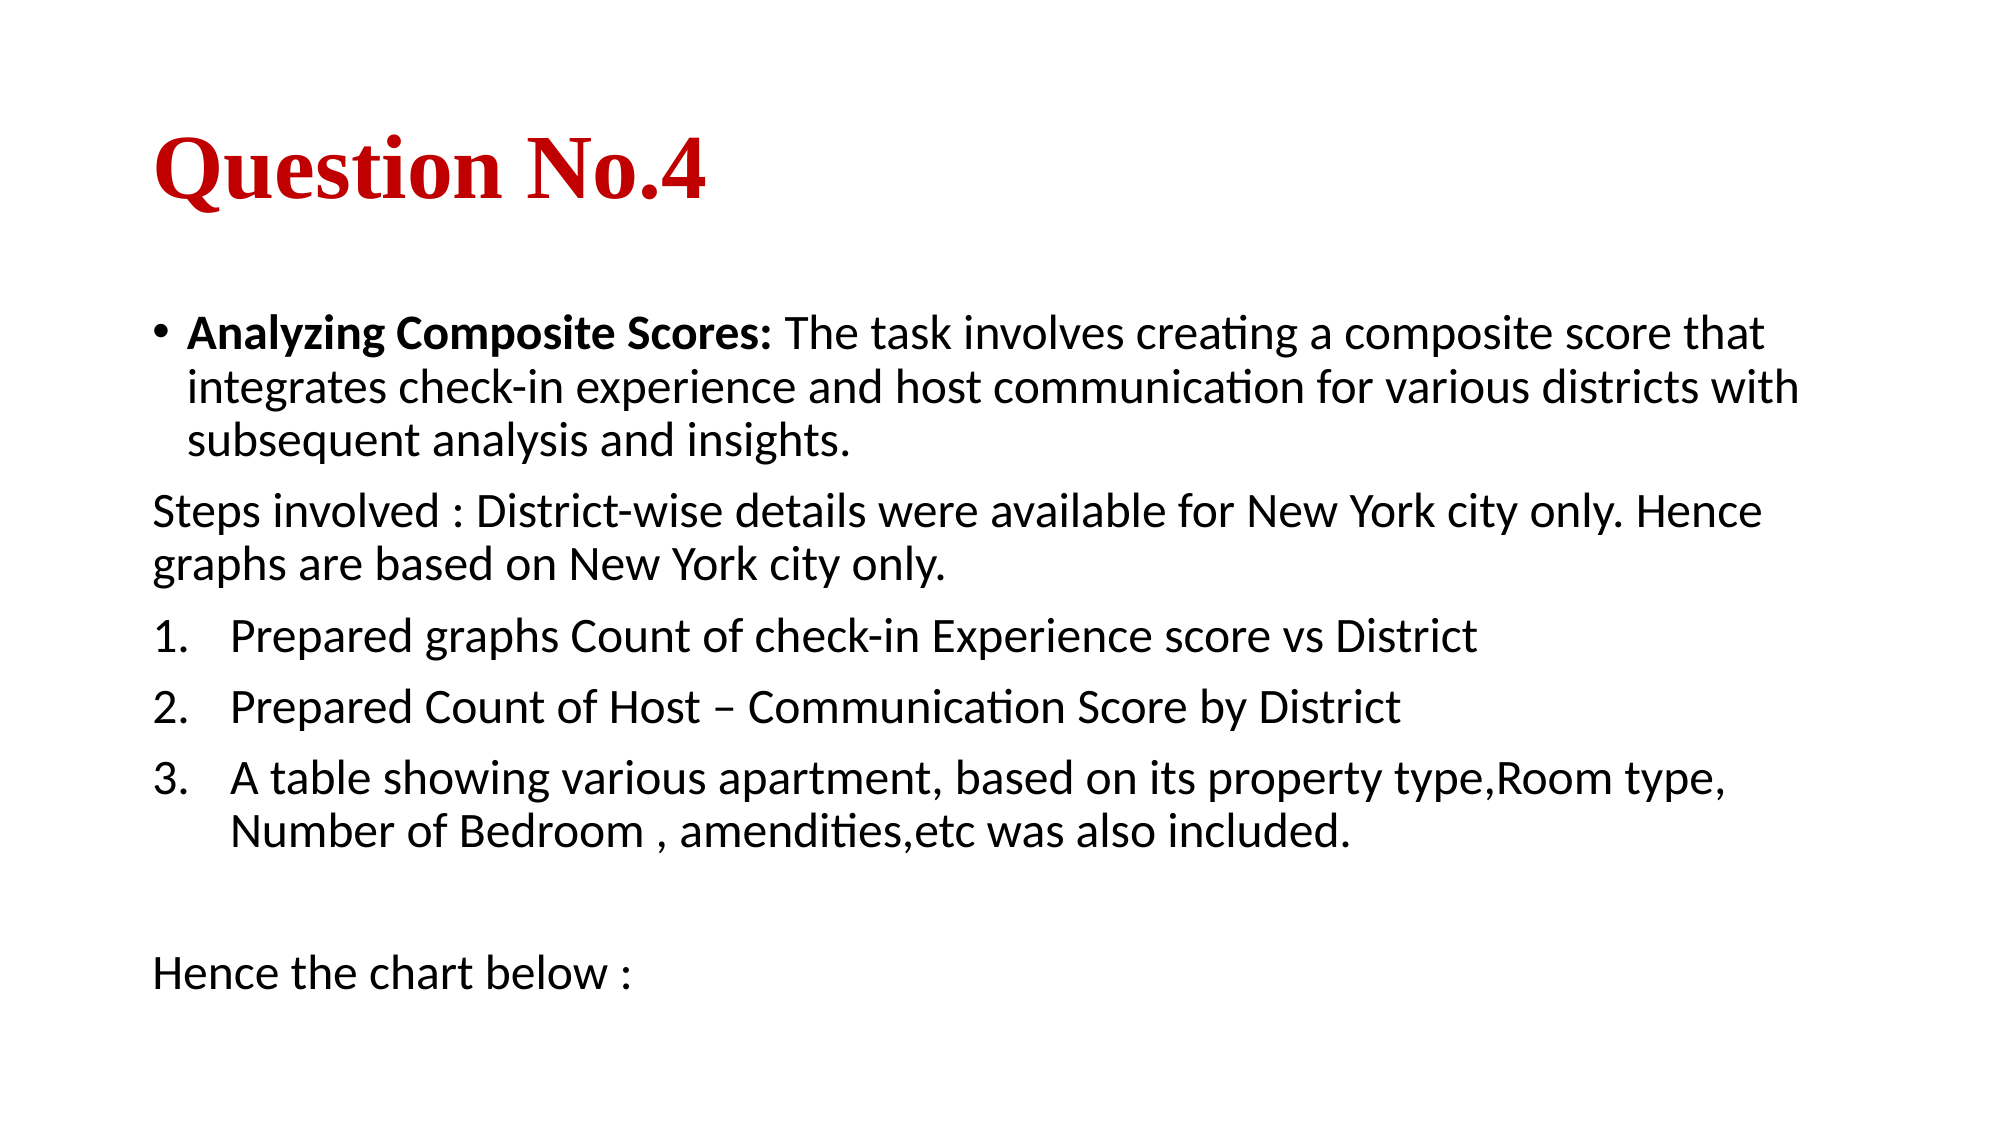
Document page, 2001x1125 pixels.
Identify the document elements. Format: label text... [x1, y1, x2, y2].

title Question No.4 [137, 59, 1863, 278]
list Analyzing Composite Scores: The task involves creating a composite score that integrates check-in experience and host communication for various districts with subsequent analysis and insights. Steps involved : District-wise details were available for New York city only. Hence graphs are based on New York city only. Prepared graphs Count of check-in Experience score vs District Prepared Count of Host – Communication Score by District A table showing various apartment, based on its property type,Room type, Number of Bedroom , amendities,etc was also included. Hence the chart below : [137, 299, 1863, 1014]
